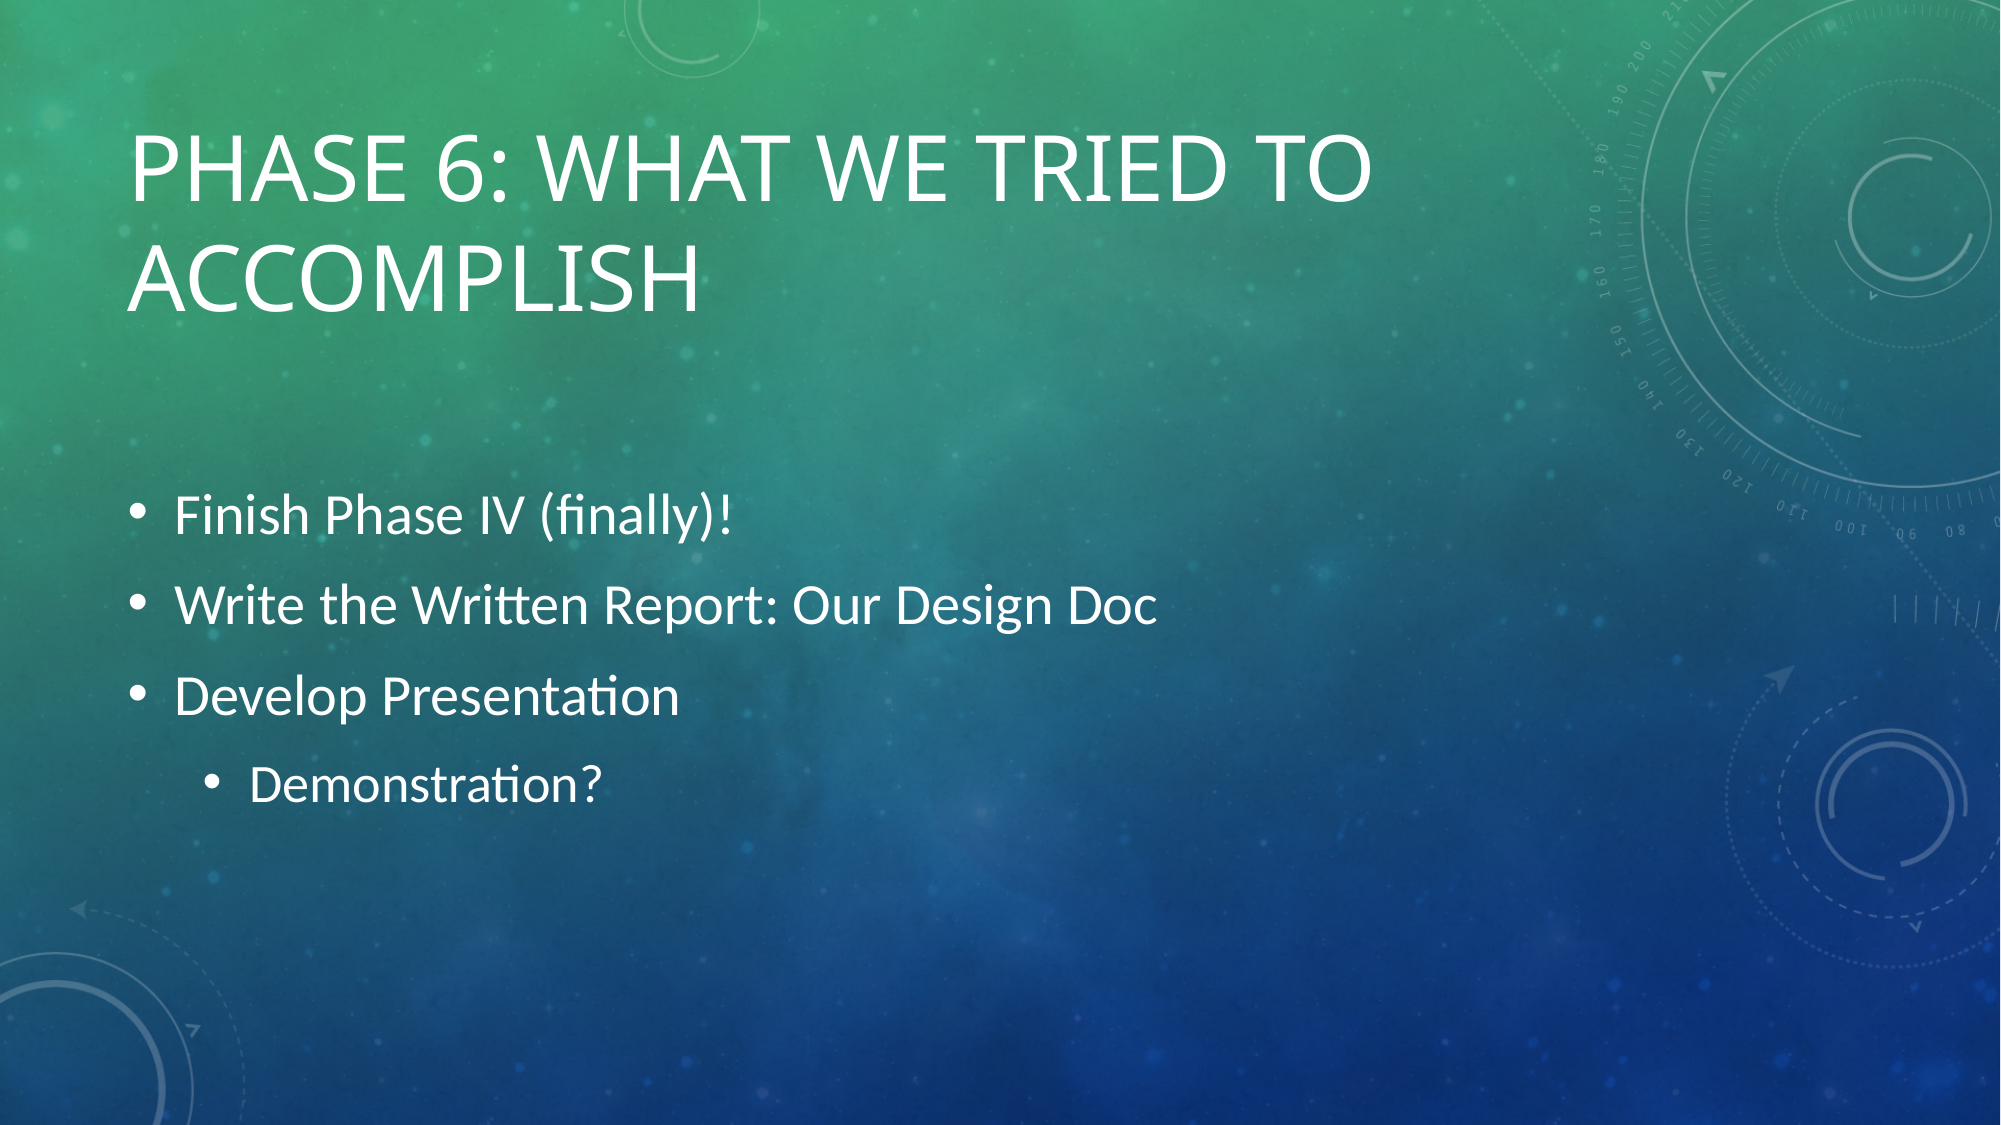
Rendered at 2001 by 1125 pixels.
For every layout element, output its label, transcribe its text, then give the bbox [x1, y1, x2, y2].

list Finish Phase IV (finally)! Write the Written Report: Our Design Doc Develop Presentation Demonstration? [112, 338, 1852, 950]
picture [0, 0, 2001, 1125]
title Phase 6: what we tried to accomplish [112, 99, 1775, 338]
